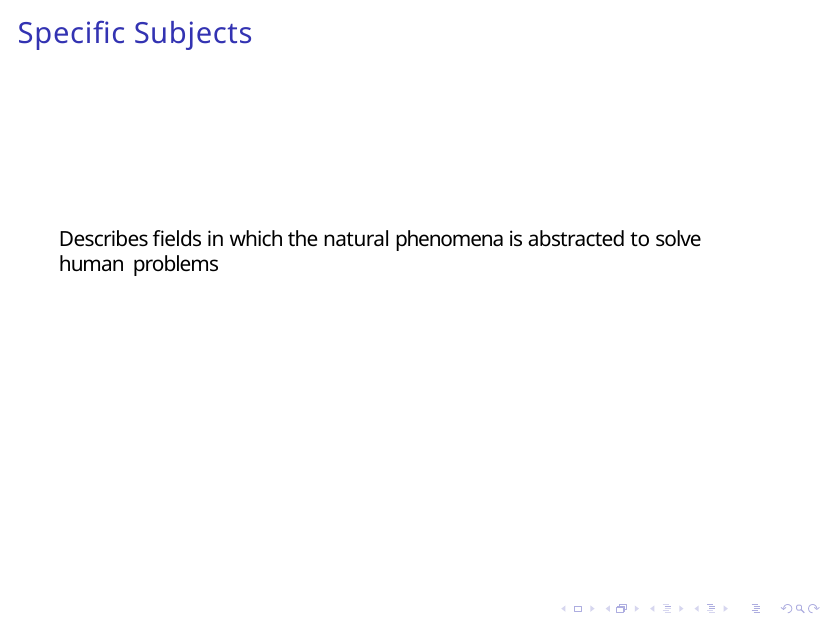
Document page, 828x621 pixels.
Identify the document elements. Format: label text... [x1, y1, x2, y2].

text_box Describes fields in which the natural phenomena is abstracted to solve human problems [56, 225, 770, 276]
title Specific Subjects [15, 14, 812, 119]
